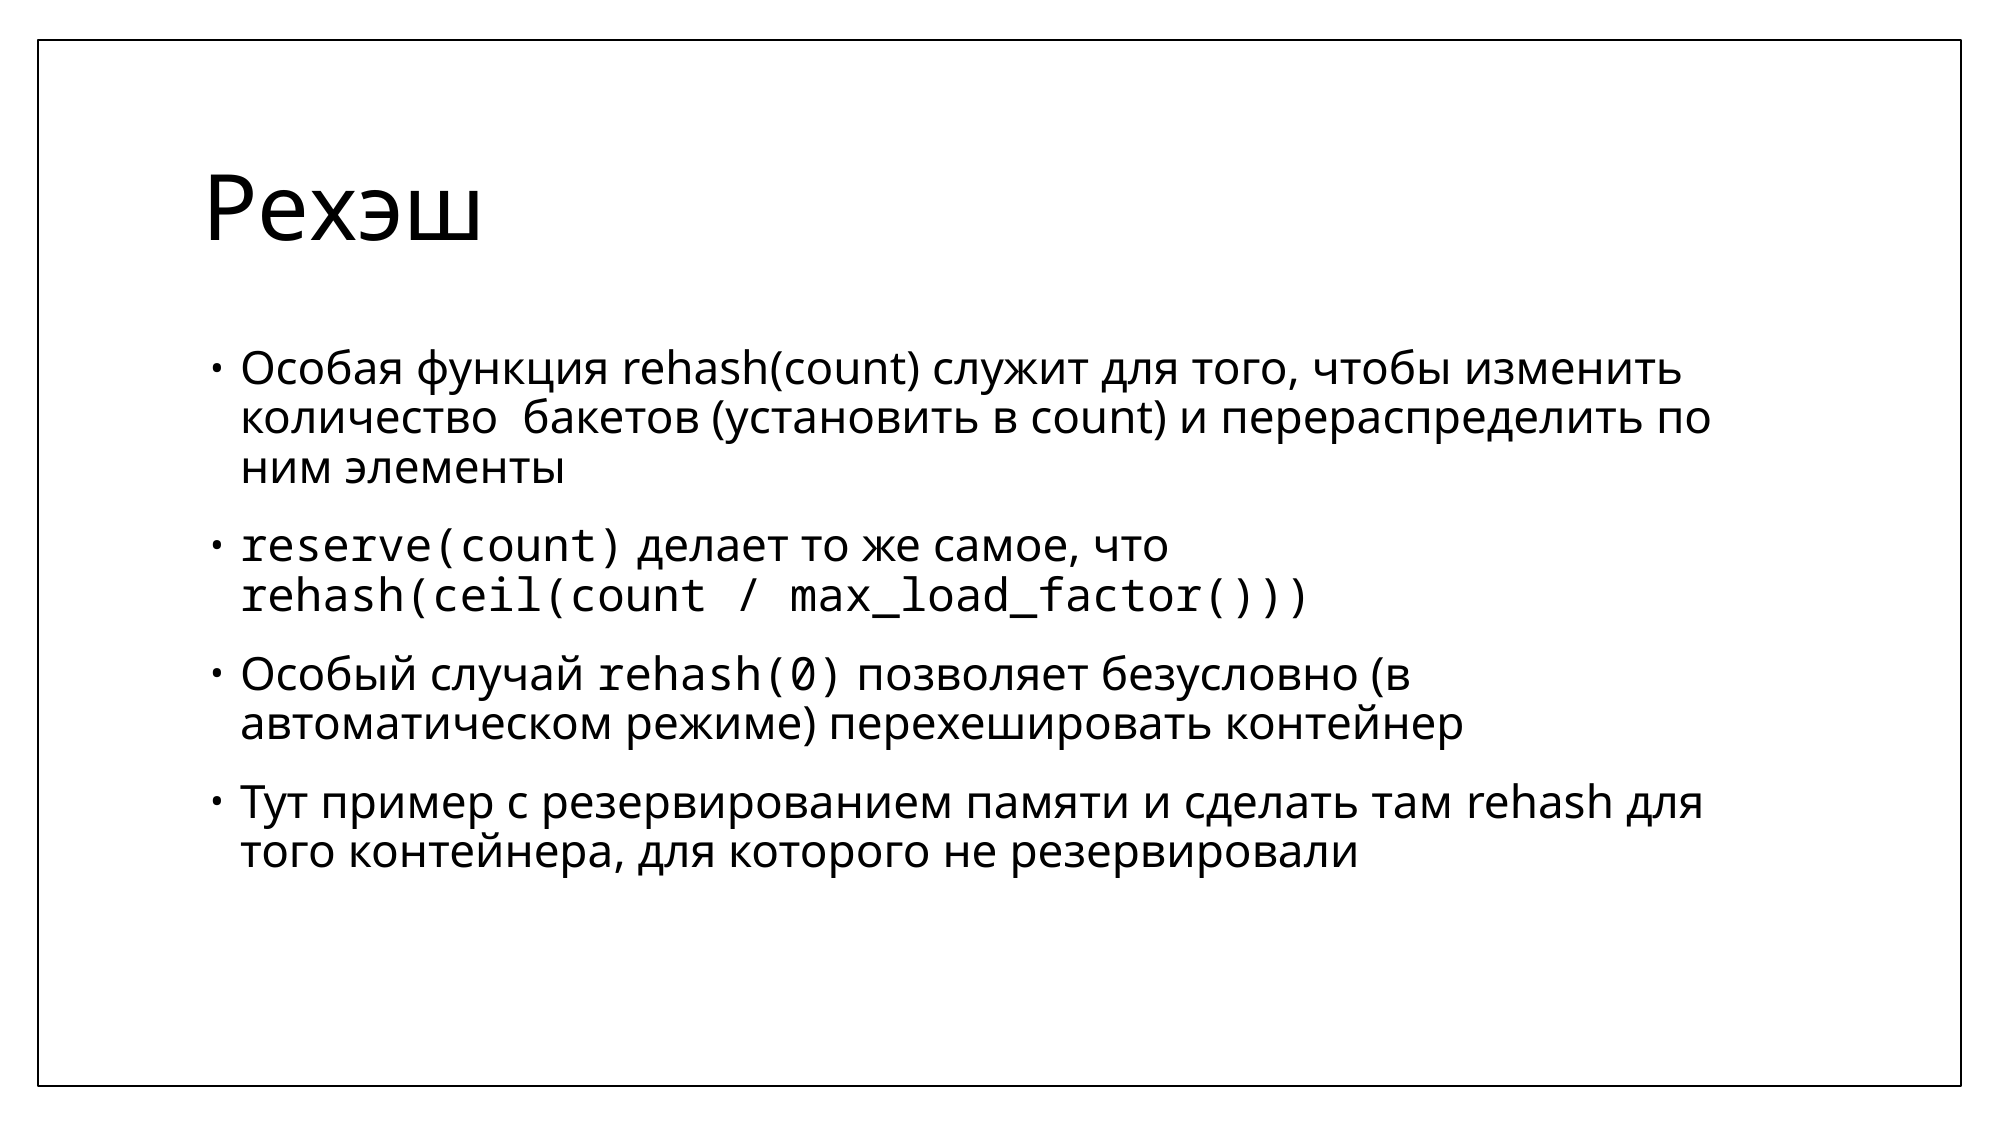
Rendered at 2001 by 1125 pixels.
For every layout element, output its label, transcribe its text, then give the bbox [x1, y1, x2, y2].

list Особая функция rehash(count) служит для того, чтобы изменить количество бакетов (установить в count) и перераспределить по ним элементы reserve(count) делает то же самое, что rehash(ceil(count / max_load_factor())) Особый случай rehash(0) позволяет безусловно (в автоматическом режиме) перехешировать контейнер Тут пример с резервированием памяти и сделать там rehash для того контейнера, для которого не резервировали [187, 337, 1808, 1000]
title Рехэш [187, 99, 1808, 323]
